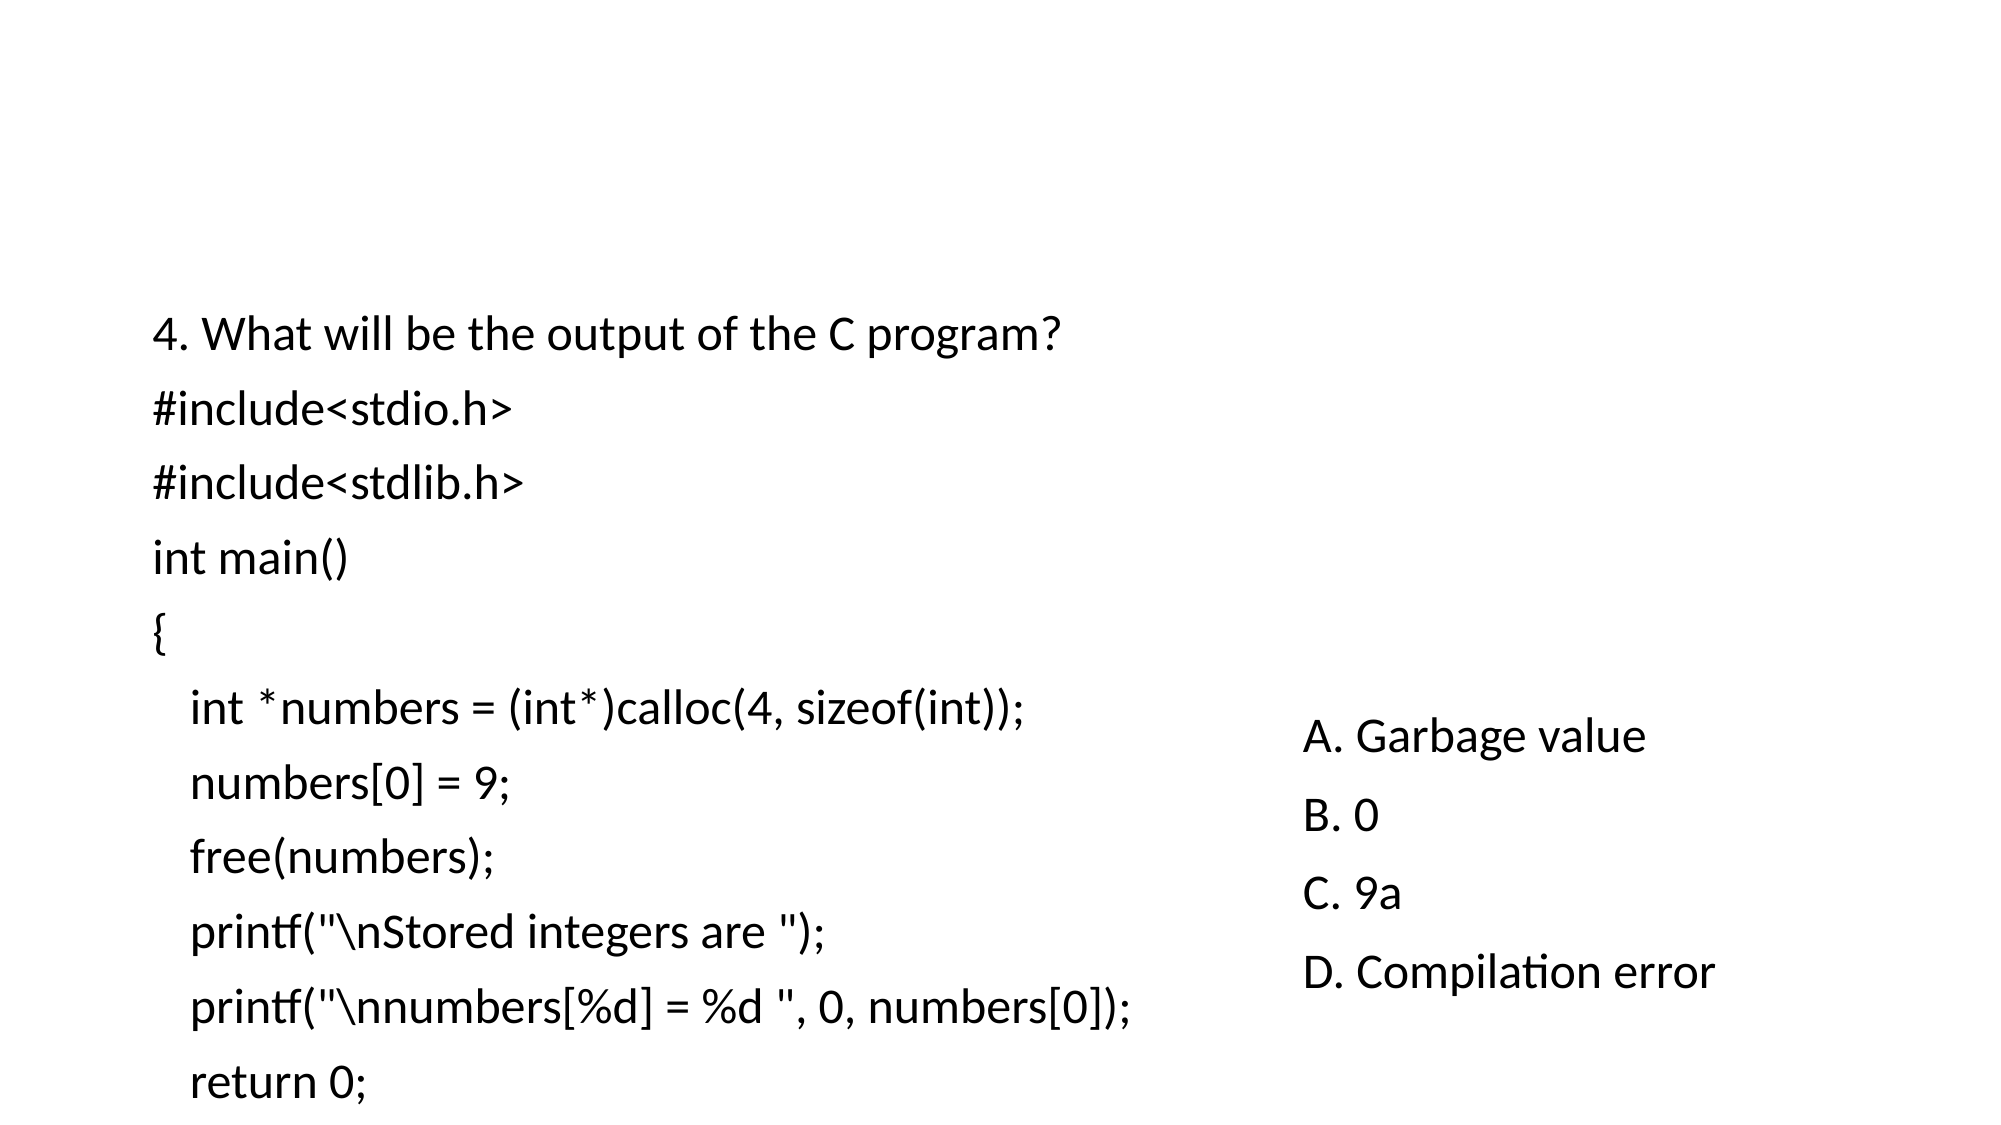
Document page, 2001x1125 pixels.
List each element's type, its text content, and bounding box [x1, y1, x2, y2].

text_box A. Garbage value B. 0 C. 9a D. Compilation error [1284, 699, 1840, 1009]
list 4. What will be the output of the C program? #include<stdio.h> #include<stdlib.h> int main() { int *numbers = (int*)calloc(4, sizeof(int)); numbers[0] = 9; free(numbers); printf("\nStored integers are "); printf("\nnumbers[%d] = %d ", 0, numbers[0]); return 0; } [137, 299, 1863, 1014]
